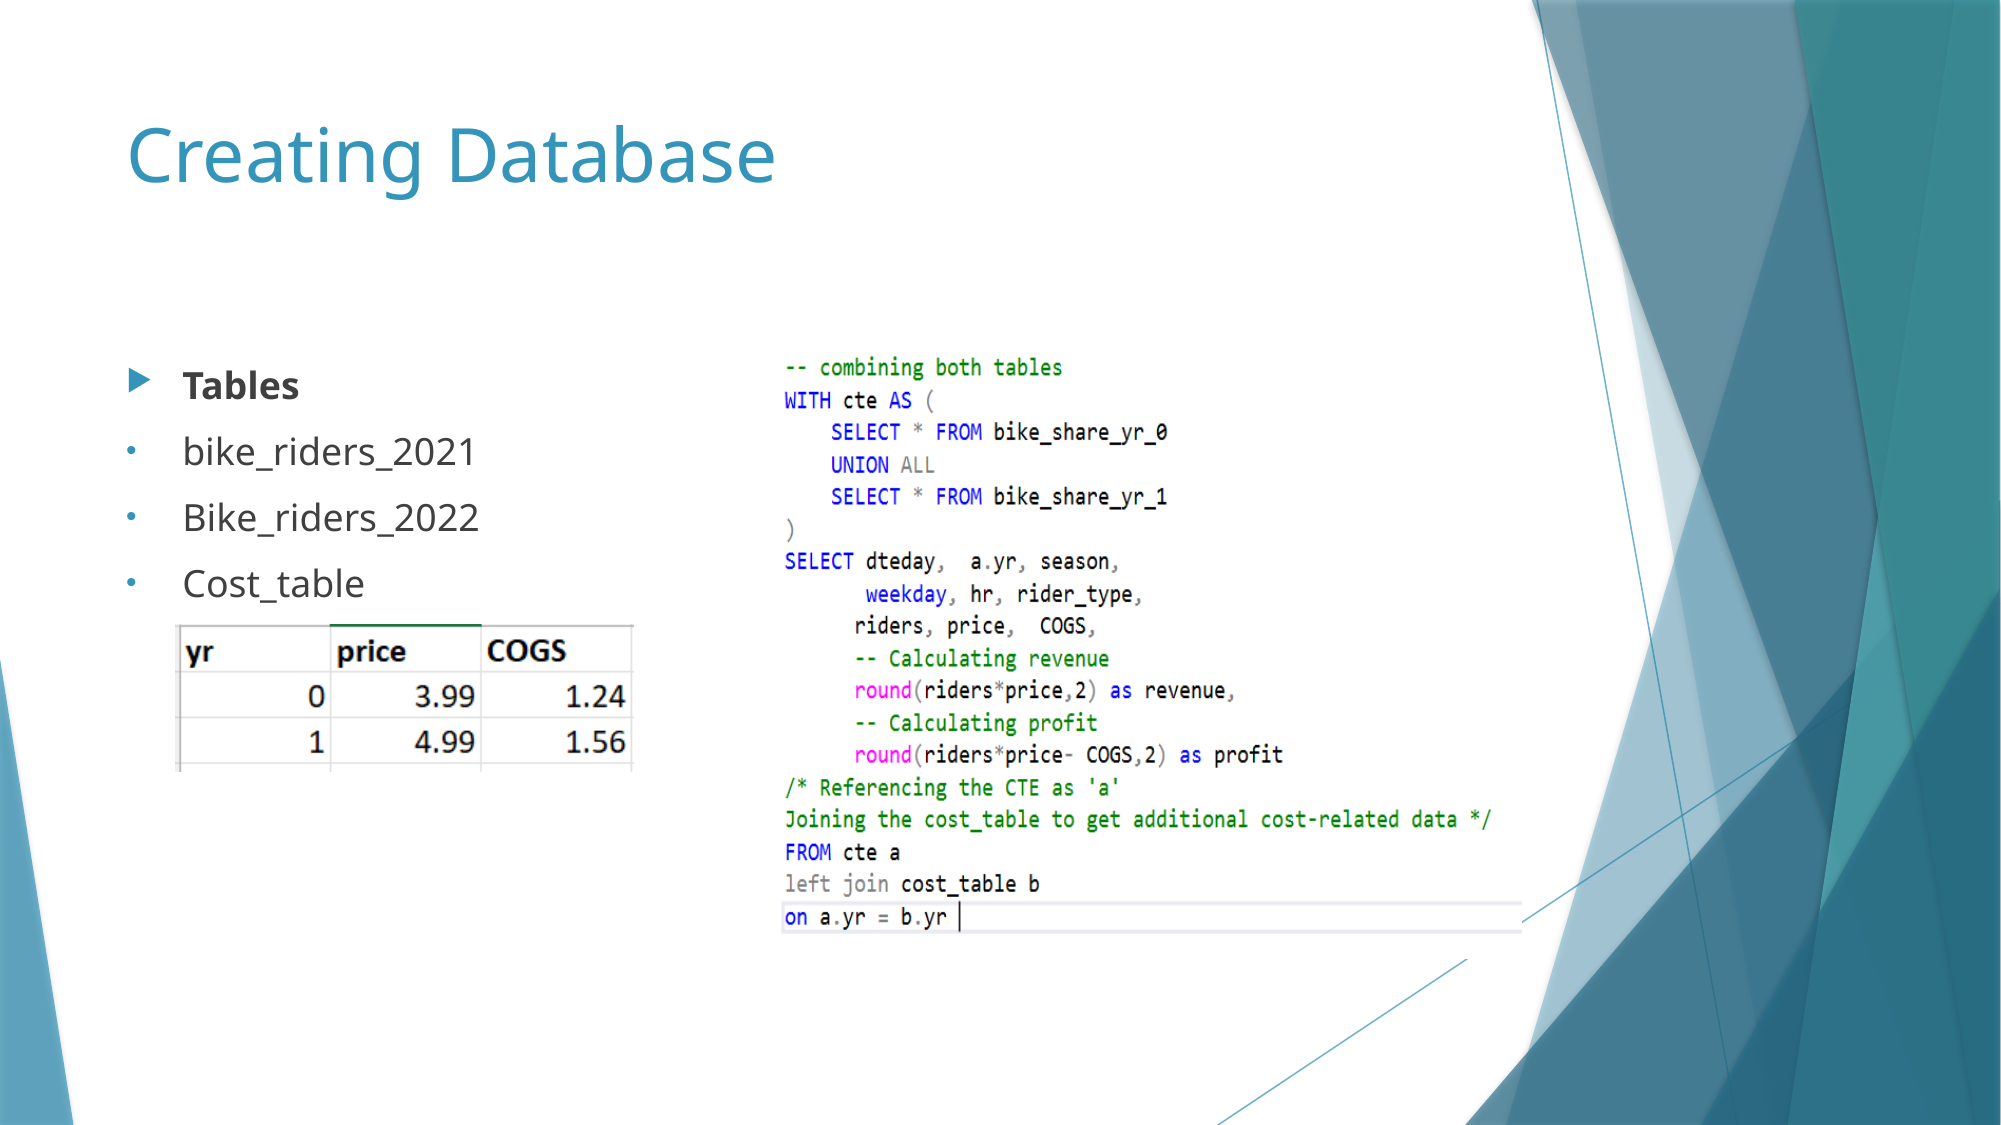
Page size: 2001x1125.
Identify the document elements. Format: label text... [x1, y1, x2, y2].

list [772, 353, 1522, 960]
title Creating Database [111, 99, 1522, 317]
picture [175, 624, 635, 772]
list Tables bike_riders_2021 Bike_riders_2022 Cost_table [111, 354, 798, 992]
